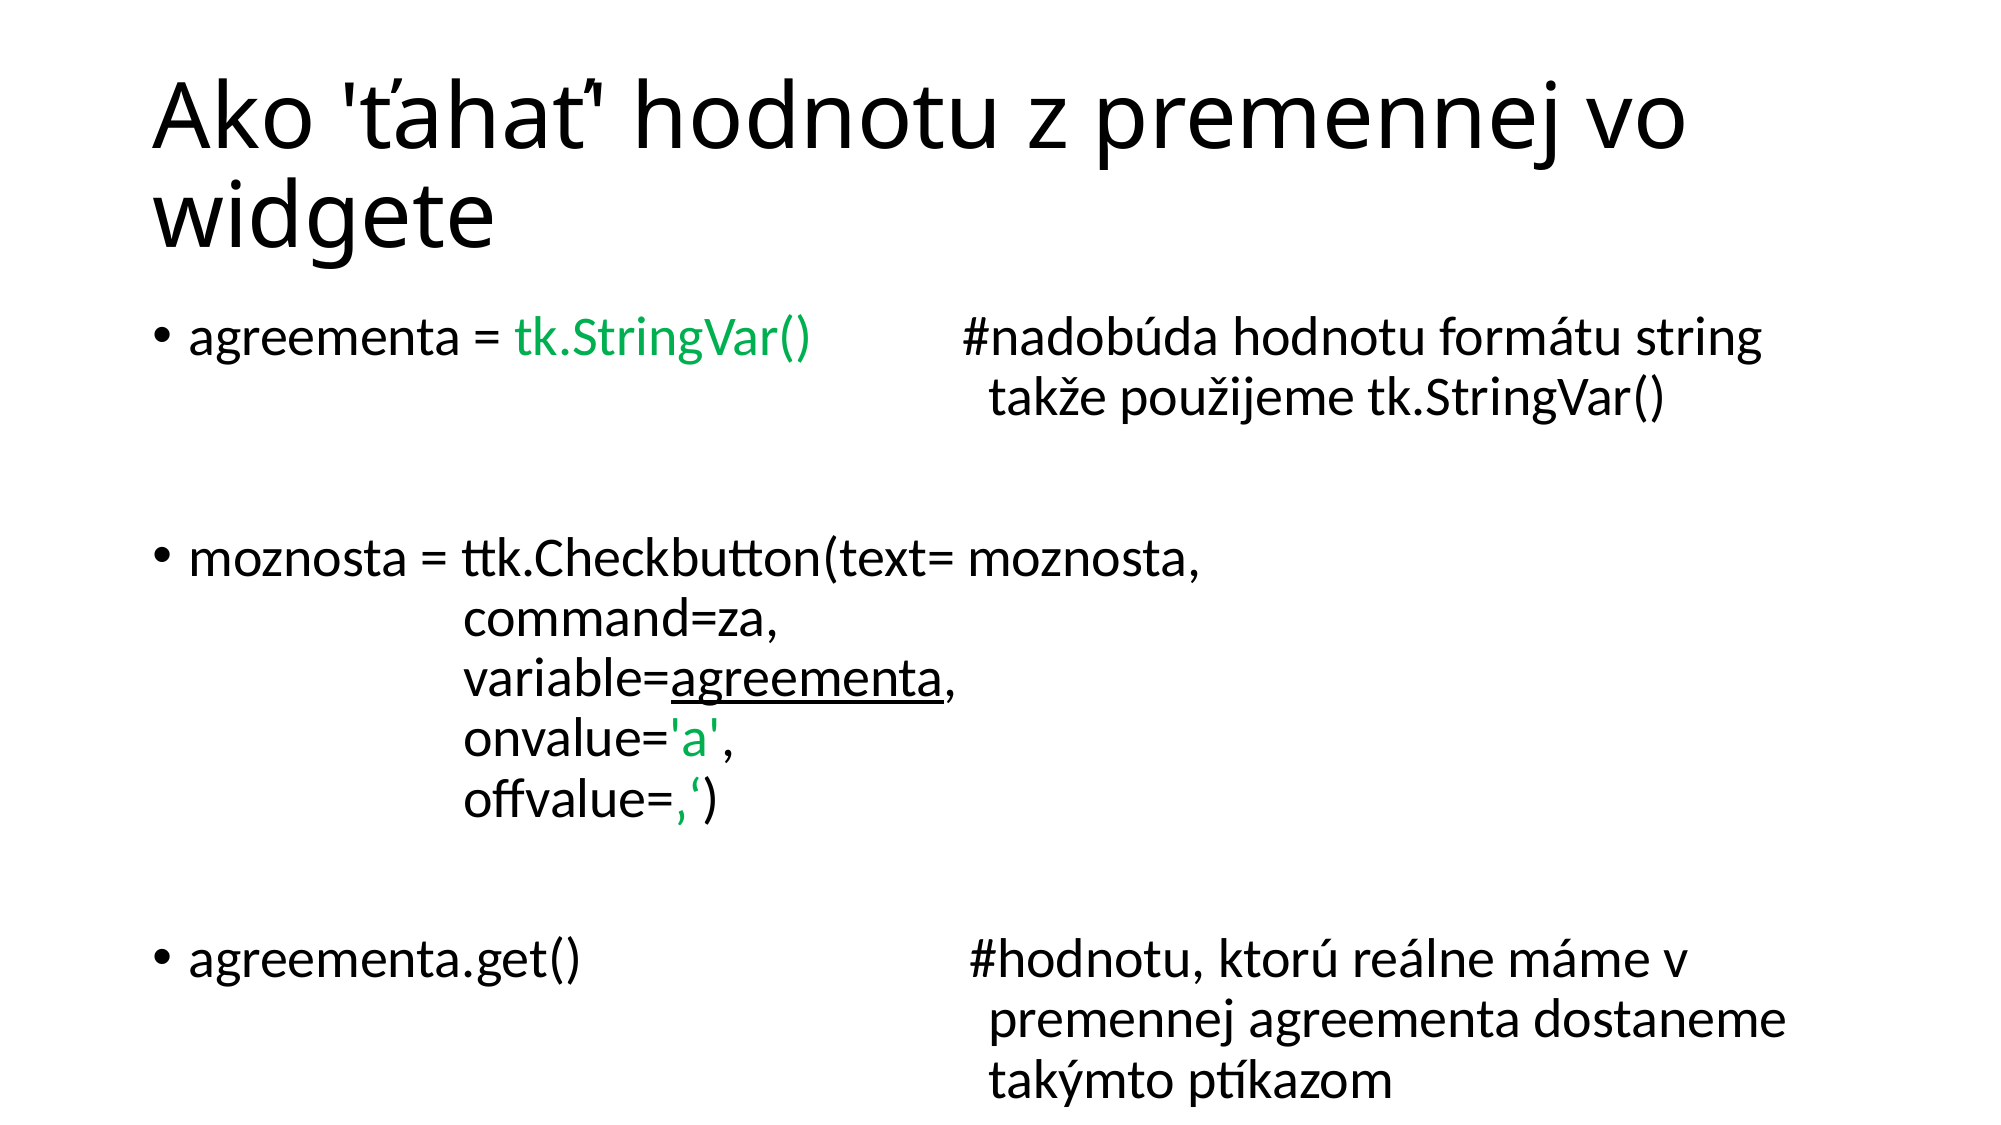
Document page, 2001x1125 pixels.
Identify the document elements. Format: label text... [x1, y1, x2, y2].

title Ako 'ťahať' hodnotu z premennej vo widgete [137, 59, 1863, 278]
list agreementa = tk.StringVar() #nadobúda hodnotu formátu string takže použijeme tk.StringVar() moznosta = ttk.Checkbutton(text= moznosta, command=za, variable=agreementa, onvalue='a', offvalue=‚‘) agreementa.get() #hodnotu, ktorú reálne máme v premennej agreementa dostaneme takýmto ptíkazom [137, 299, 2000, 1125]
